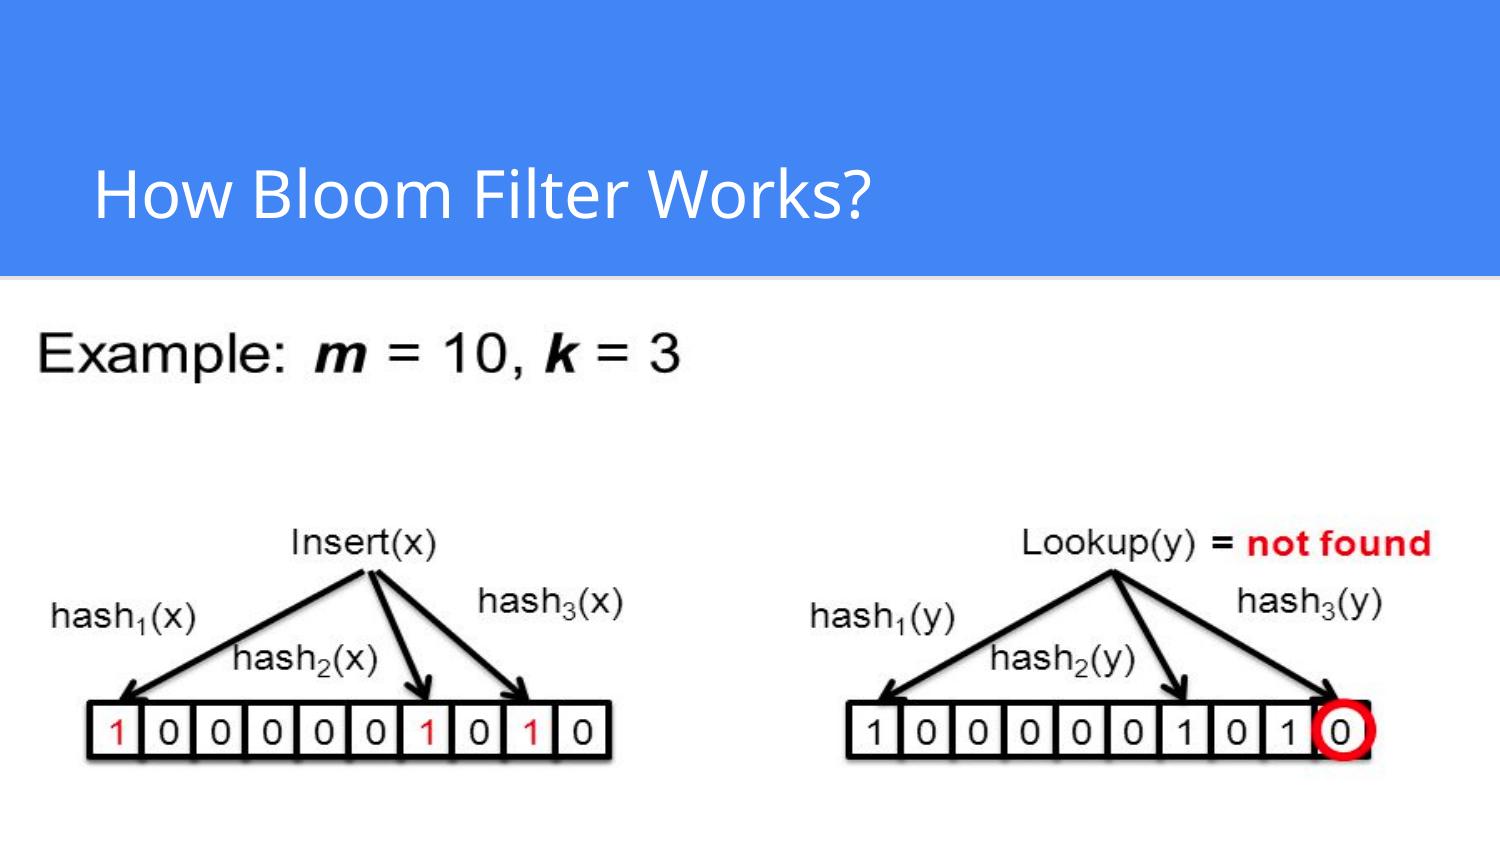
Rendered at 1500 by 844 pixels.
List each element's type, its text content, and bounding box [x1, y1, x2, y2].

title How Bloom Filter Works? [77, 121, 1427, 248]
picture [0, 280, 1500, 844]
